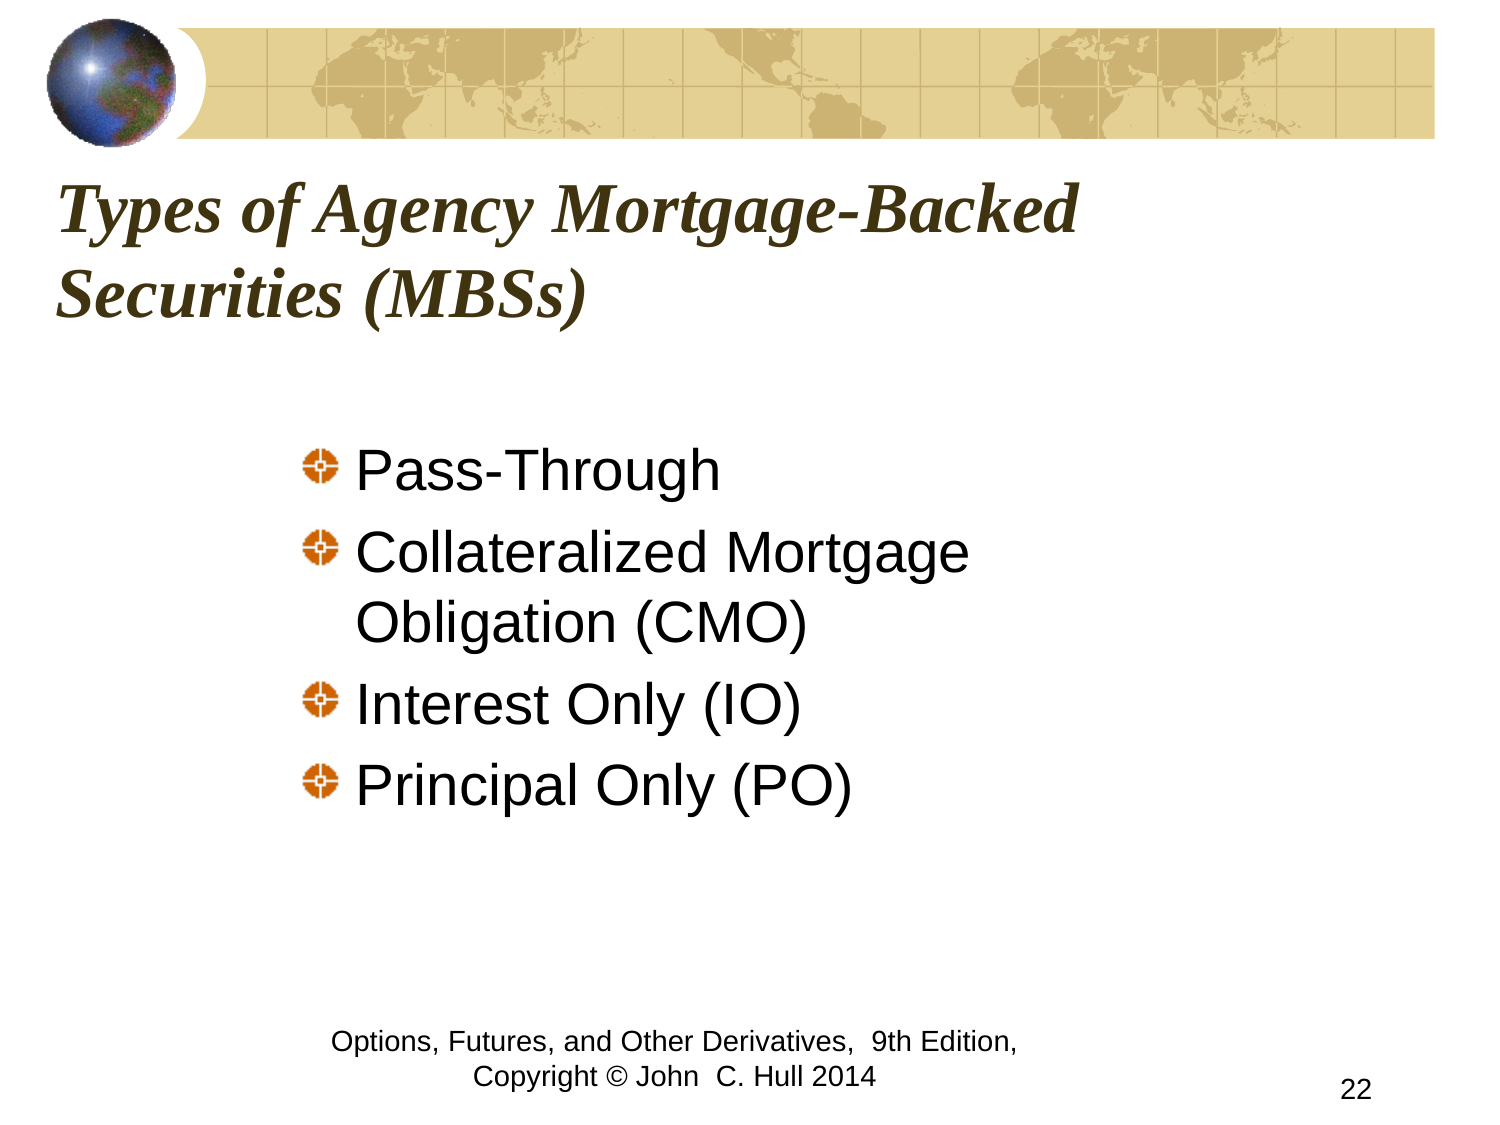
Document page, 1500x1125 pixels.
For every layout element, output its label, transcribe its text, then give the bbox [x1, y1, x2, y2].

picture [299, 528, 341, 570]
picture [42, 14, 190, 151]
title Types of Agency Mortgage-Backed Securities (MBSs) [40, 152, 1316, 341]
footer Options, Futures, and Other Derivatives, 9th Edition, Copyright © John C. Hull 2014 [262, 1024, 1088, 1101]
picture [299, 447, 341, 488]
picture [299, 680, 341, 722]
slide_number 22 [1074, 1037, 1388, 1113]
picture [299, 762, 341, 803]
list Pass-Through Collateralized Mortgage Obligation (CMO) Interest Only (IO) Principal Only (PO) [284, 425, 1217, 1006]
